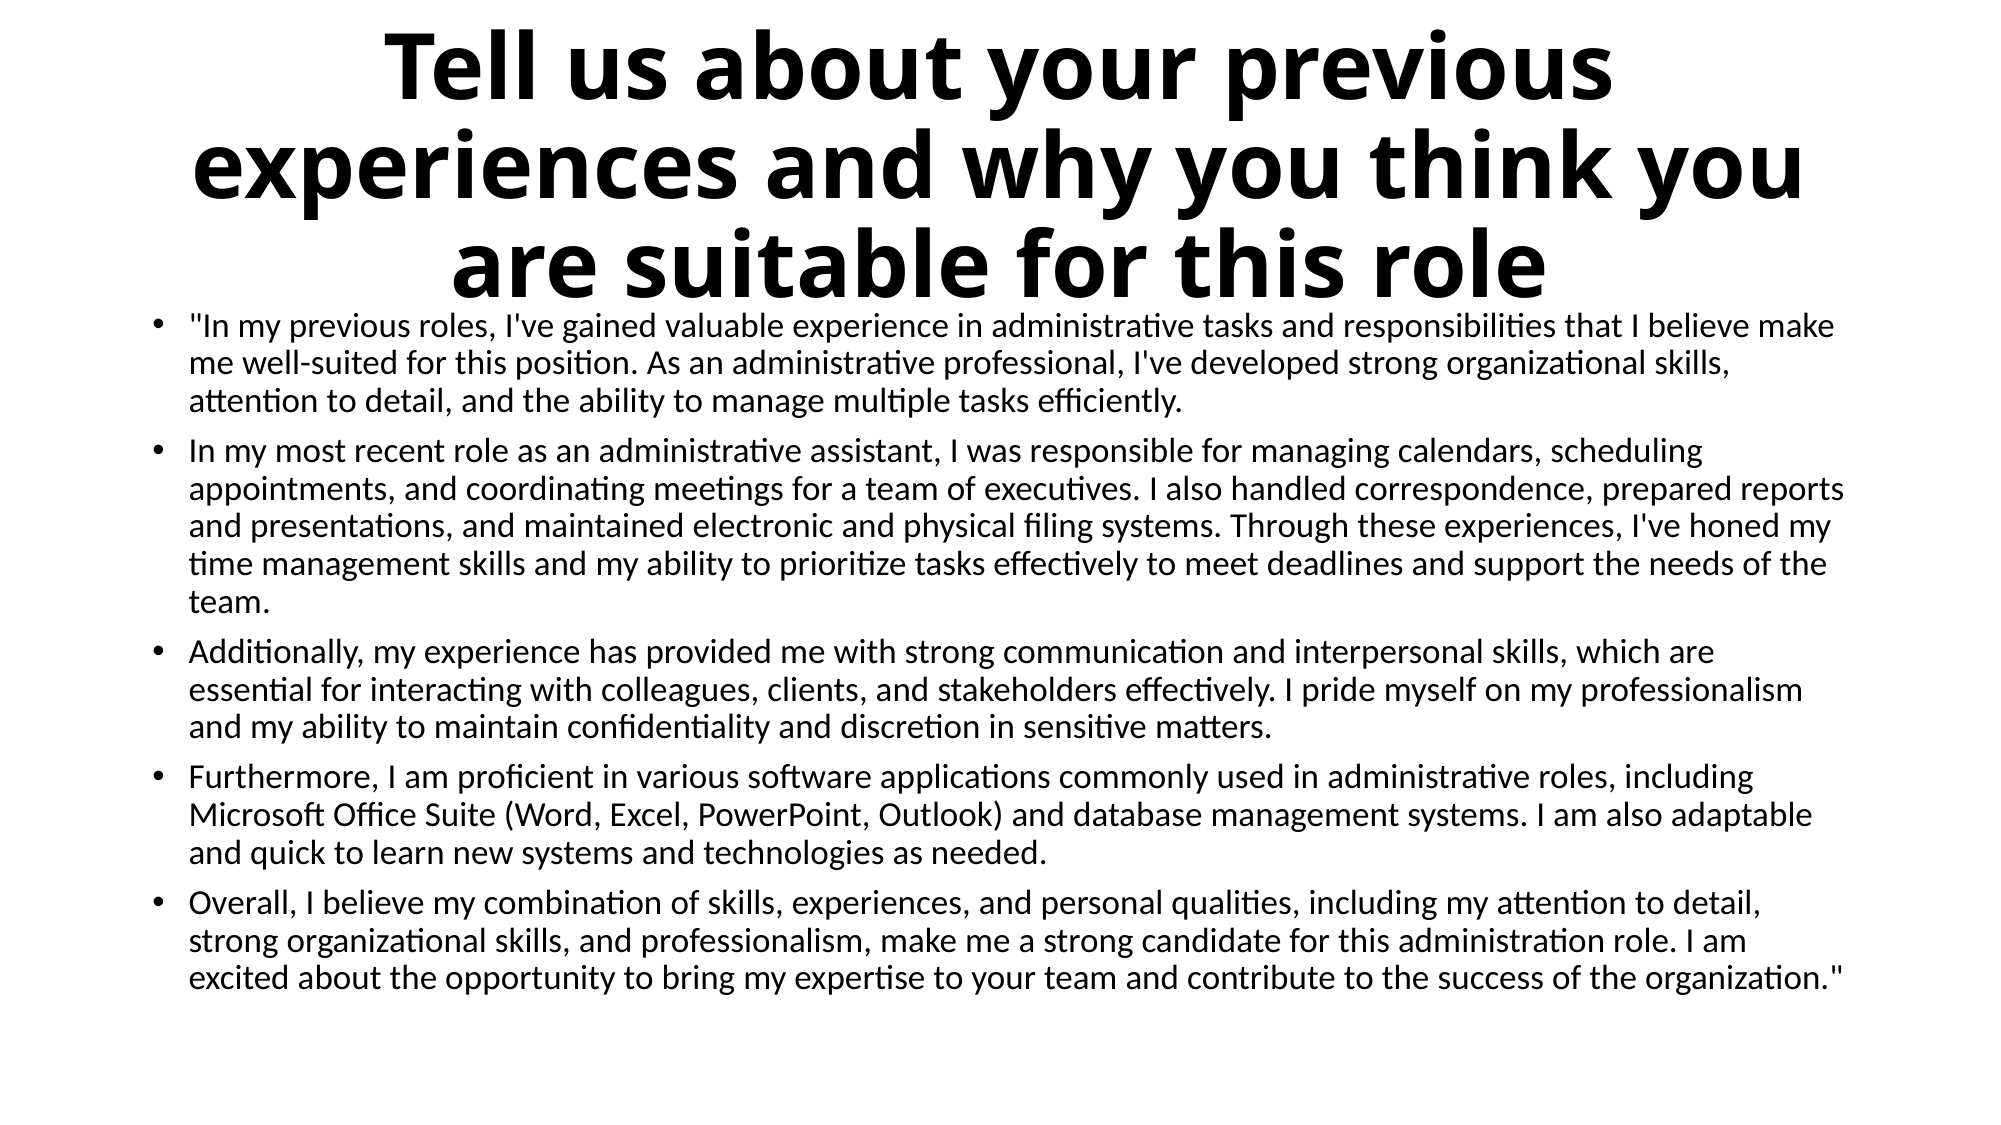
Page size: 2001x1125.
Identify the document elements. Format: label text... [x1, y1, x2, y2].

list "In my previous roles, I've gained valuable experience in administrative tasks and responsibilities that I believe make me well-suited for this position. As an administrative professional, I've developed strong organizational skills, attention to detail, and the ability to manage multiple tasks efficiently. In my most recent role as an administrative assistant, I was responsible for managing calendars, scheduling appointments, and coordinating meetings for a team of executives. I also handled correspondence, prepared reports and presentations, and maintained electronic and physical filing systems. Through these experiences, I've honed my time management skills and my ability to prioritize tasks effectively to meet deadlines and support the needs of the team. Additionally, my experience has provided me with strong communication and interpersonal skills, which are essential for interacting with colleagues, clients, and stakeholders effectively. I pride myself on my professionalism and my ability to maintain confidentiality and discretion in sensitive matters. Furthermore, I am proficient in various software applications commonly used in administrative roles, including Microsoft Office Suite (Word, Excel, PowerPoint, Outlook) and database management systems. I am also adaptable and quick to learn new systems and technologies as needed. Overall, I believe my combination of skills, experiences, and personal qualities, including my attention to detail, strong organizational skills, and professionalism, make me a strong candidate for this administration role. I am excited about the opportunity to bring my expertise to your team and contribute to the success of the organization." [137, 299, 1863, 1014]
title Tell us about your previous experiences and why you think you are suitable for this role [137, 59, 1863, 278]
